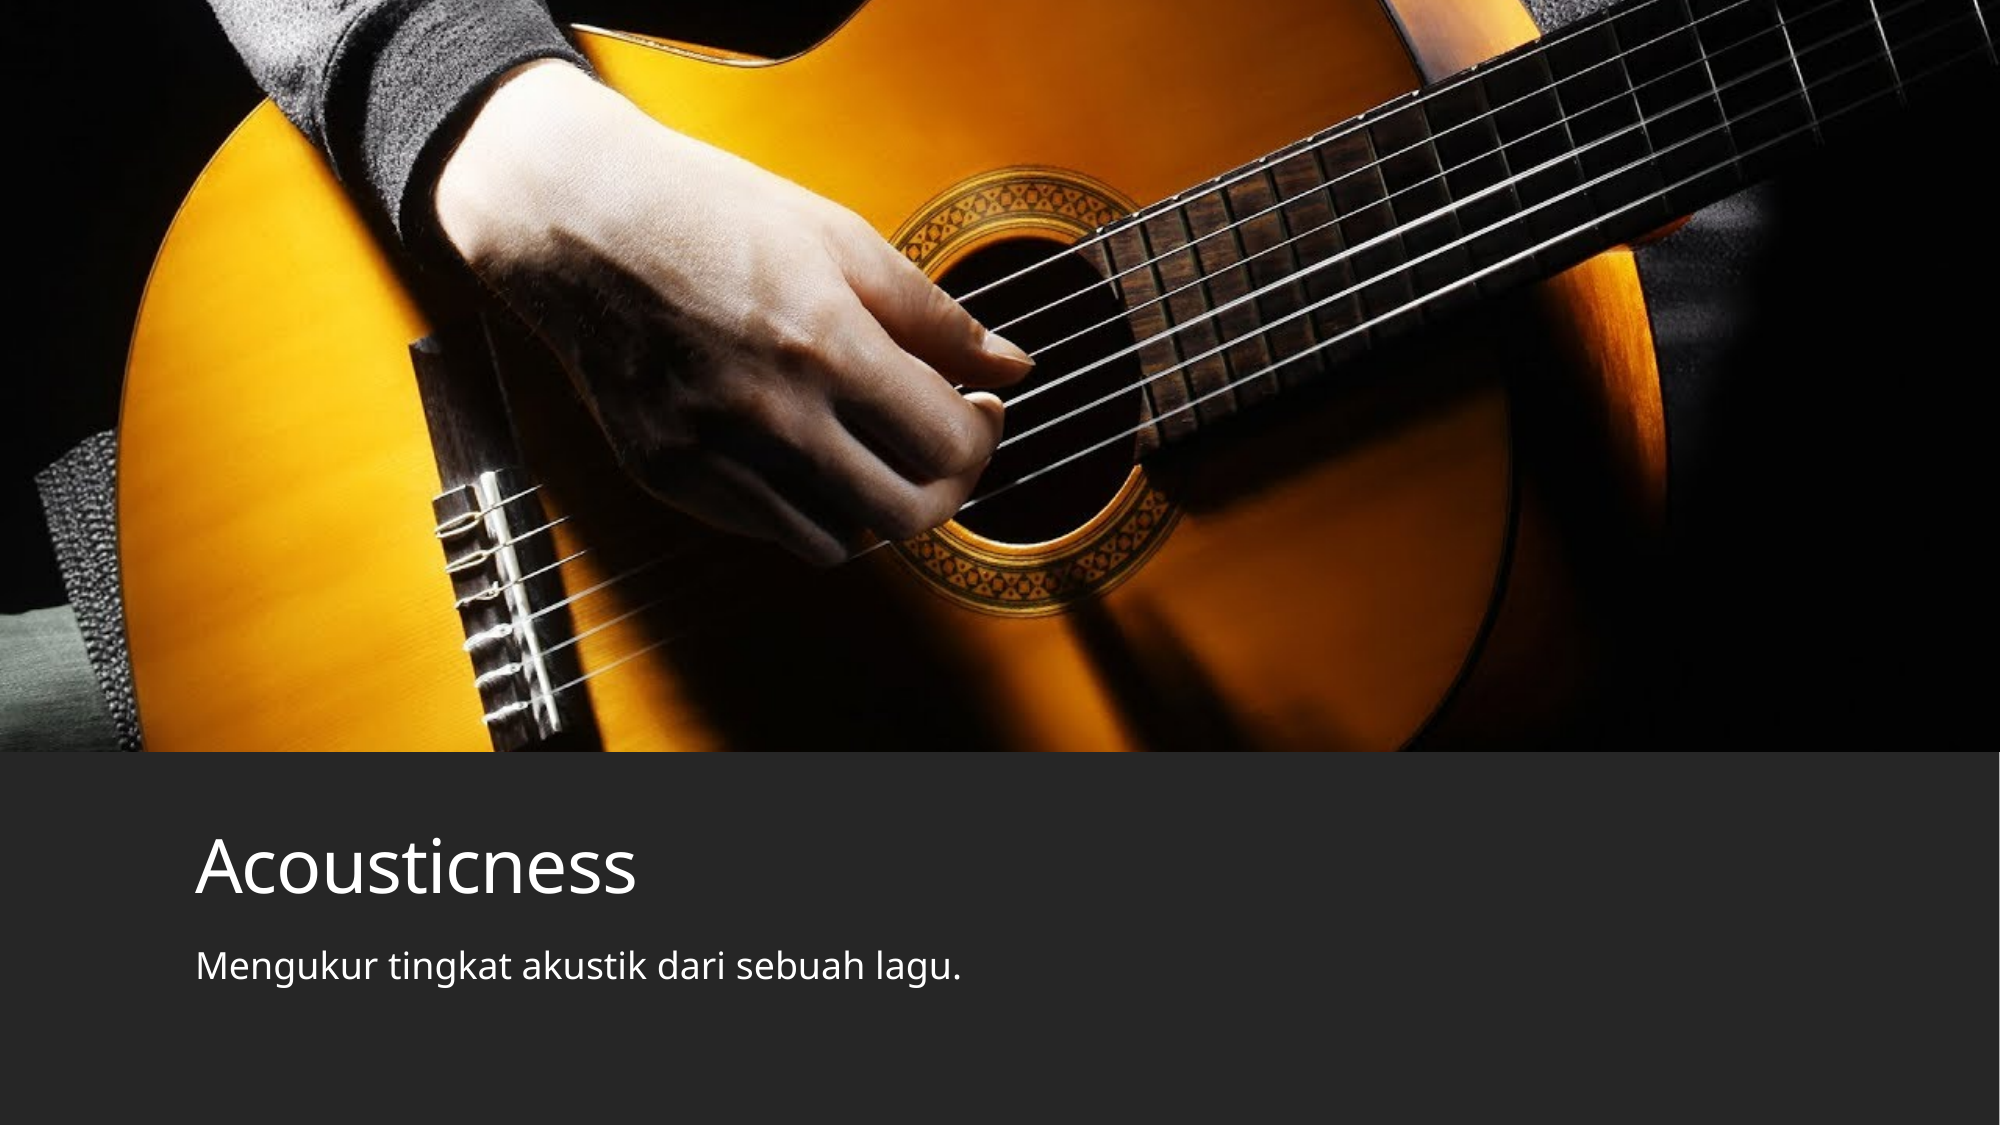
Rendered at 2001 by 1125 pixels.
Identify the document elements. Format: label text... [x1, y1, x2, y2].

picture [0, 0, 2000, 752]
list Mengukur tingkat akustik dari sebuah lagu. [180, 937, 1839, 1038]
title Acousticness [180, 787, 1839, 910]
